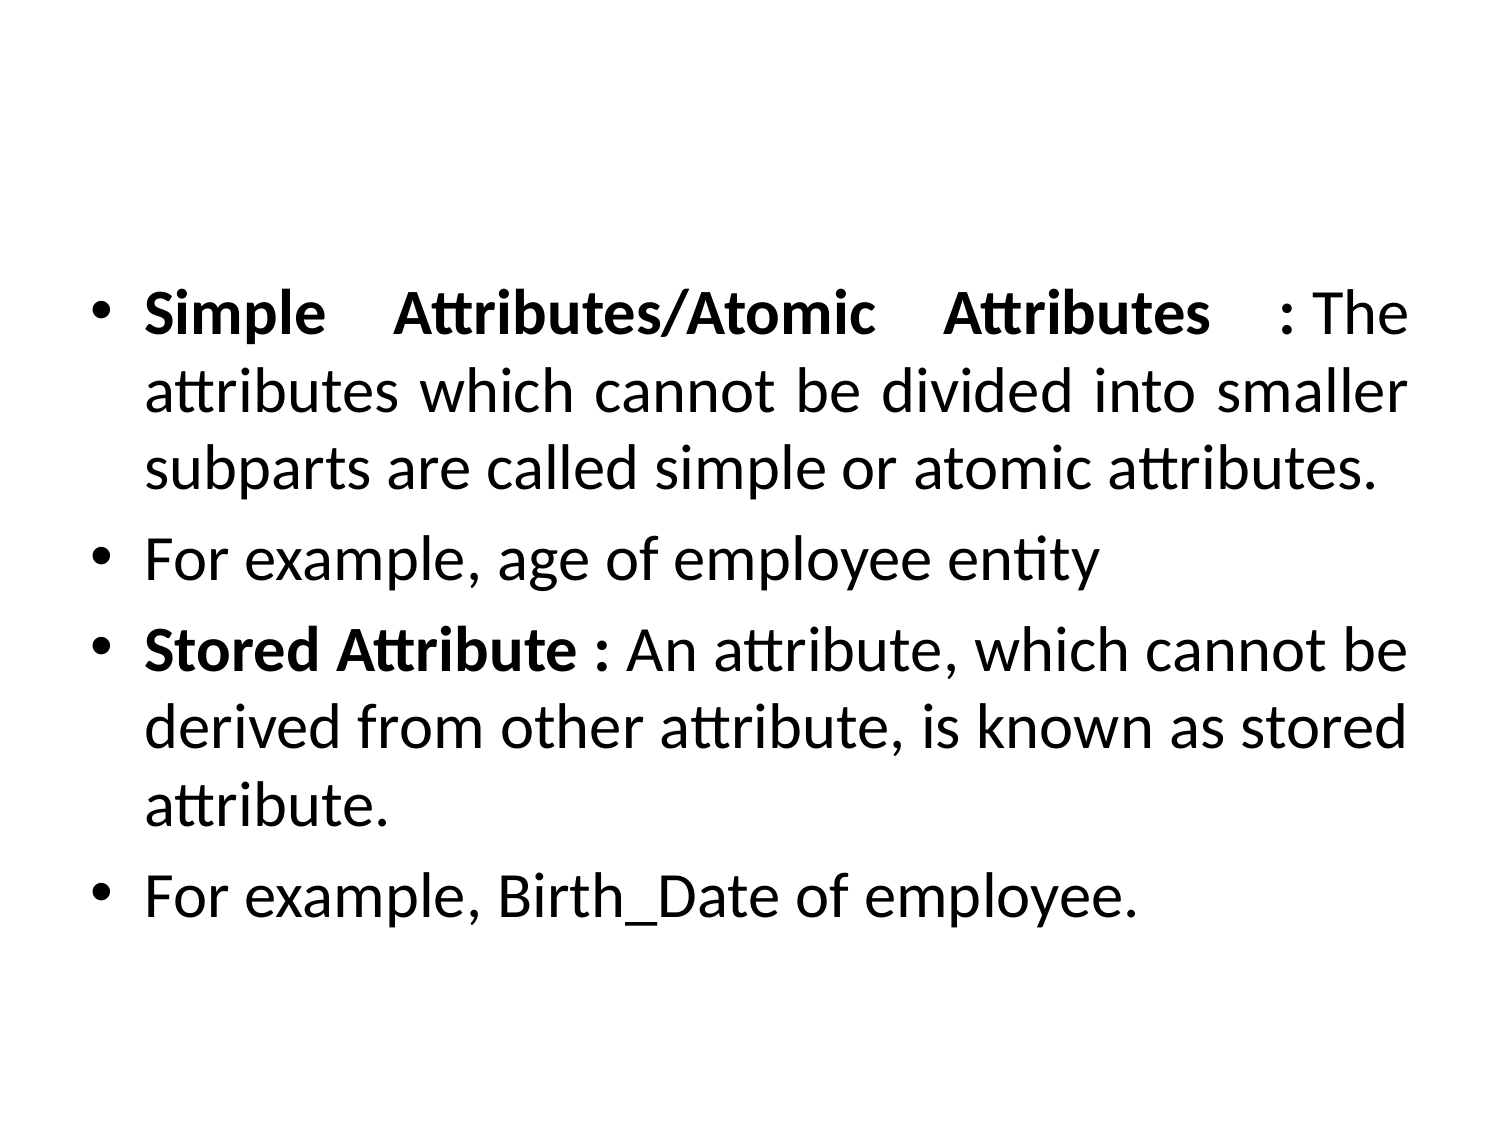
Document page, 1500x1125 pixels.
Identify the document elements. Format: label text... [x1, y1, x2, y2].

list Simple Attributes/Atomic Attributes : The attributes which cannot be divided into smaller subparts are called simple or atomic attributes. For example, age of employee entity Stored Attribute : An attribute, which cannot be derived from other attribute, is known as stored attribute. For example, Birth_Date of employee. [75, 262, 1425, 1005]
